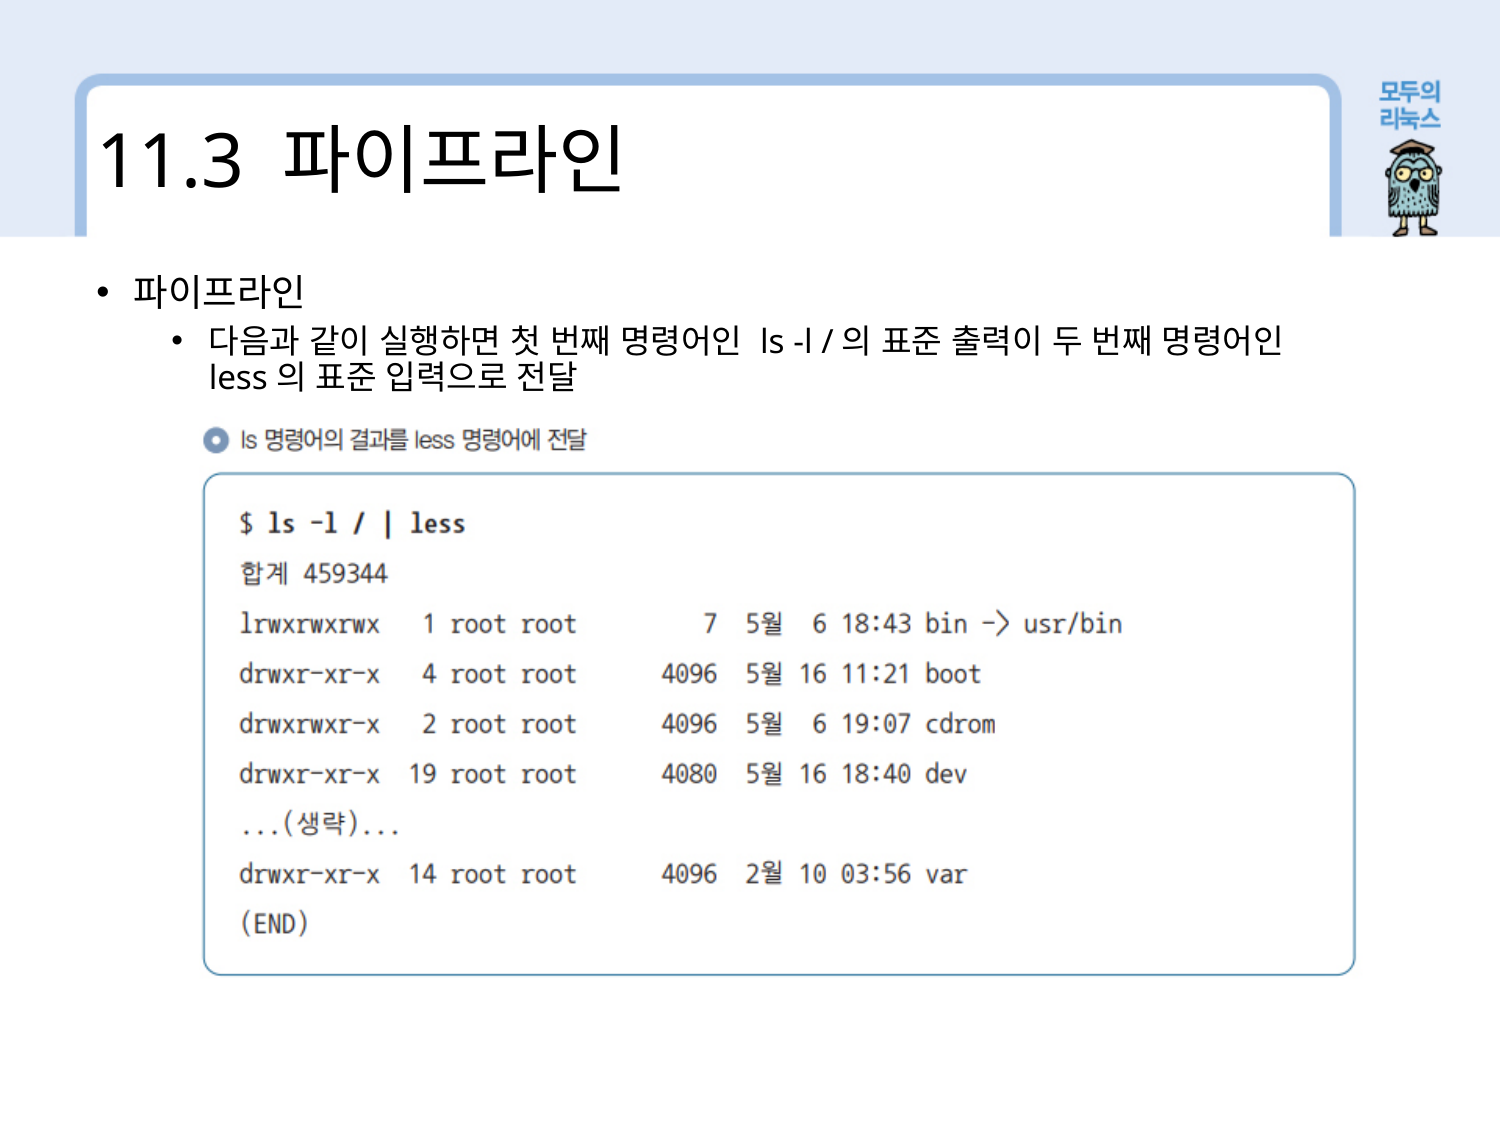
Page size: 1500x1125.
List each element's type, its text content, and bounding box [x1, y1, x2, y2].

text_box 파이프라인 다음과 같이 실행하면 첫 번째 명령어인 ls -l /의 표준 출력이 두 번째 명령어인 less의 표준 입력으로 전달 [81, 266, 1368, 1024]
text_box 11.3 파이프라인 [81, 115, 1335, 221]
picture [0, 0, 1500, 1125]
